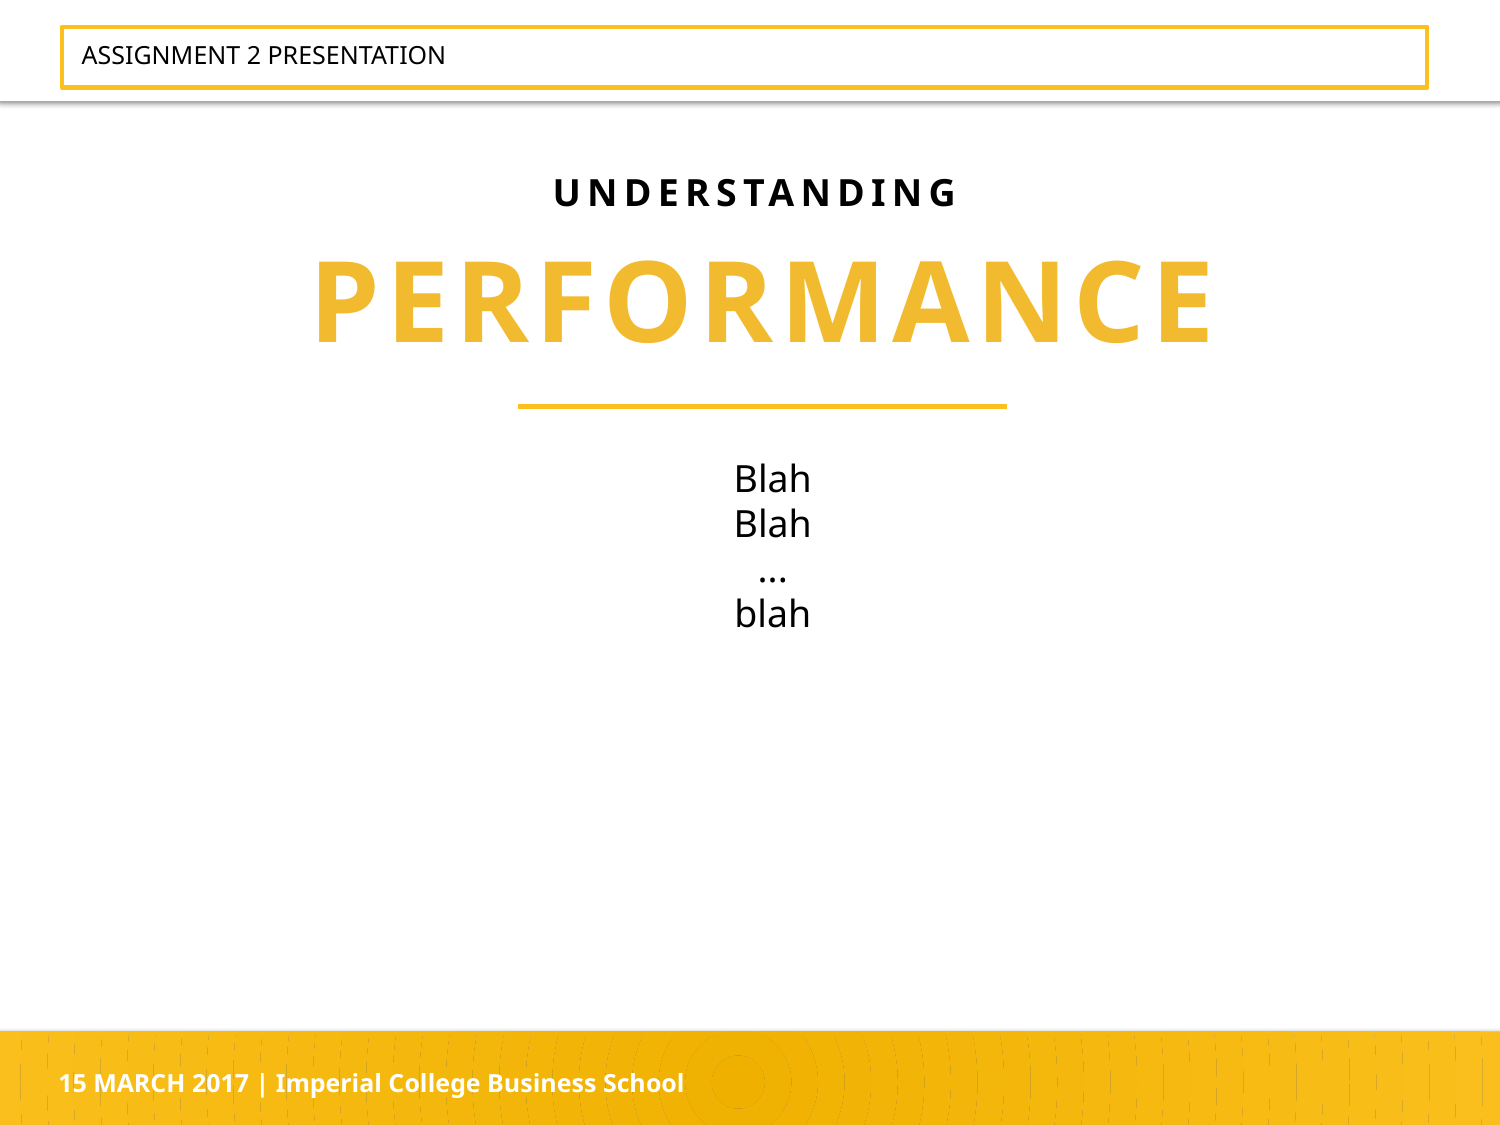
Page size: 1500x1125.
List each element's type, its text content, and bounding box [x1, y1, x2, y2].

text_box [0, 0, 1500, 102]
text_box Blah Blah ... blah [401, 447, 1145, 643]
text_box PERFORMANCE [177, 222, 1348, 373]
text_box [0, 1031, 1500, 1125]
text_box UNDERSTANDING [497, 161, 1028, 222]
